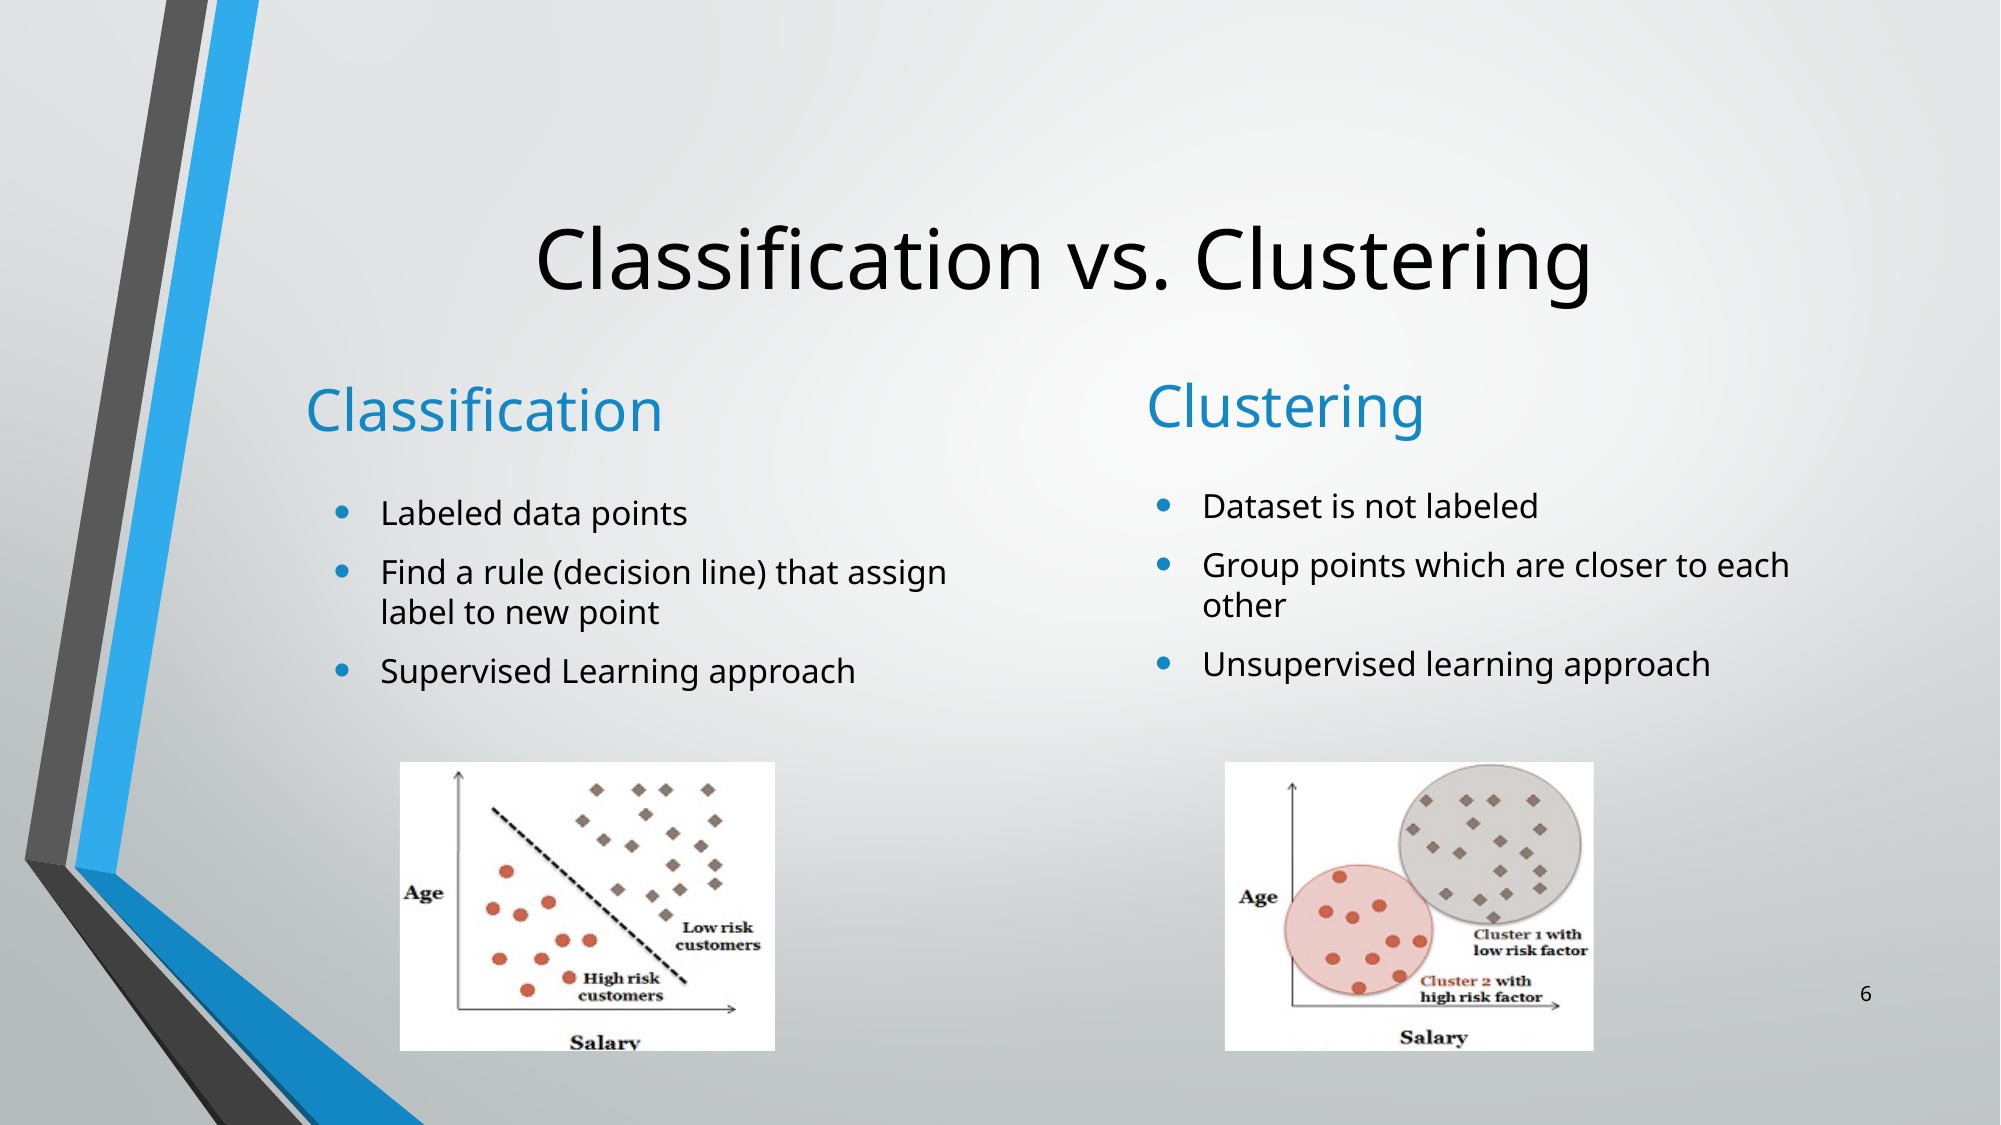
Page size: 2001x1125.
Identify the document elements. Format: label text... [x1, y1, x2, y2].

title Classification vs. Clustering [243, 112, 1887, 400]
picture [399, 762, 776, 1052]
slide_number 6 [1796, 965, 1887, 1025]
list Clustering [1131, 351, 1890, 447]
picture [1224, 762, 1594, 1052]
list Labeled data points Find a rule (decision line) that assign label to new point Supervised Learning approach [243, 484, 1047, 888]
list Dataset is not labeled Group points which are closer to each other Unsupervised learning approach [1065, 477, 1869, 881]
list Classification [290, 355, 1047, 451]
